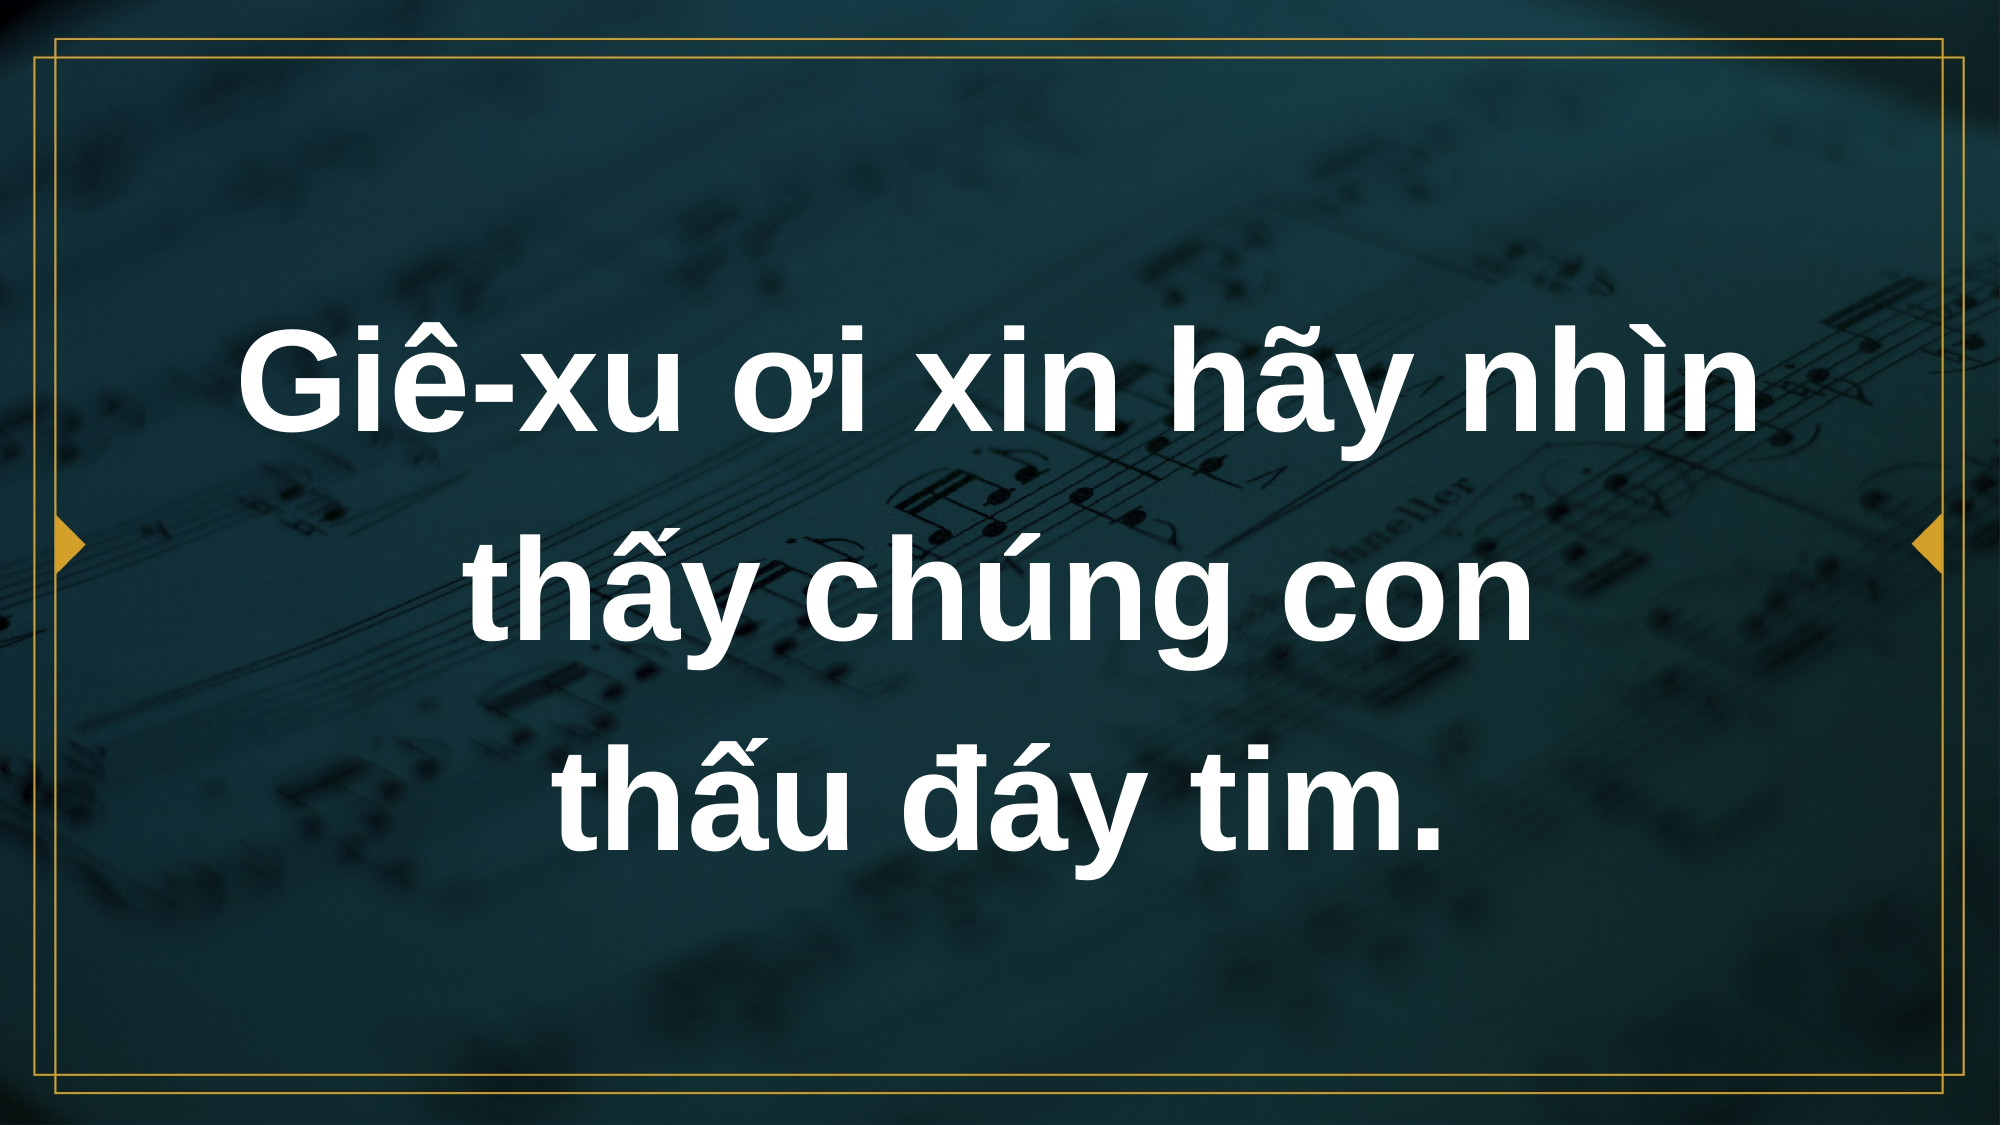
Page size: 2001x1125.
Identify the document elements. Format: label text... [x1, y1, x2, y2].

title Giê-xu ơi xin hãy nhìn thấy chúng con thấu đáy tim. [55, 53, 1945, 1077]
picture [0, 0, 2000, 1125]
